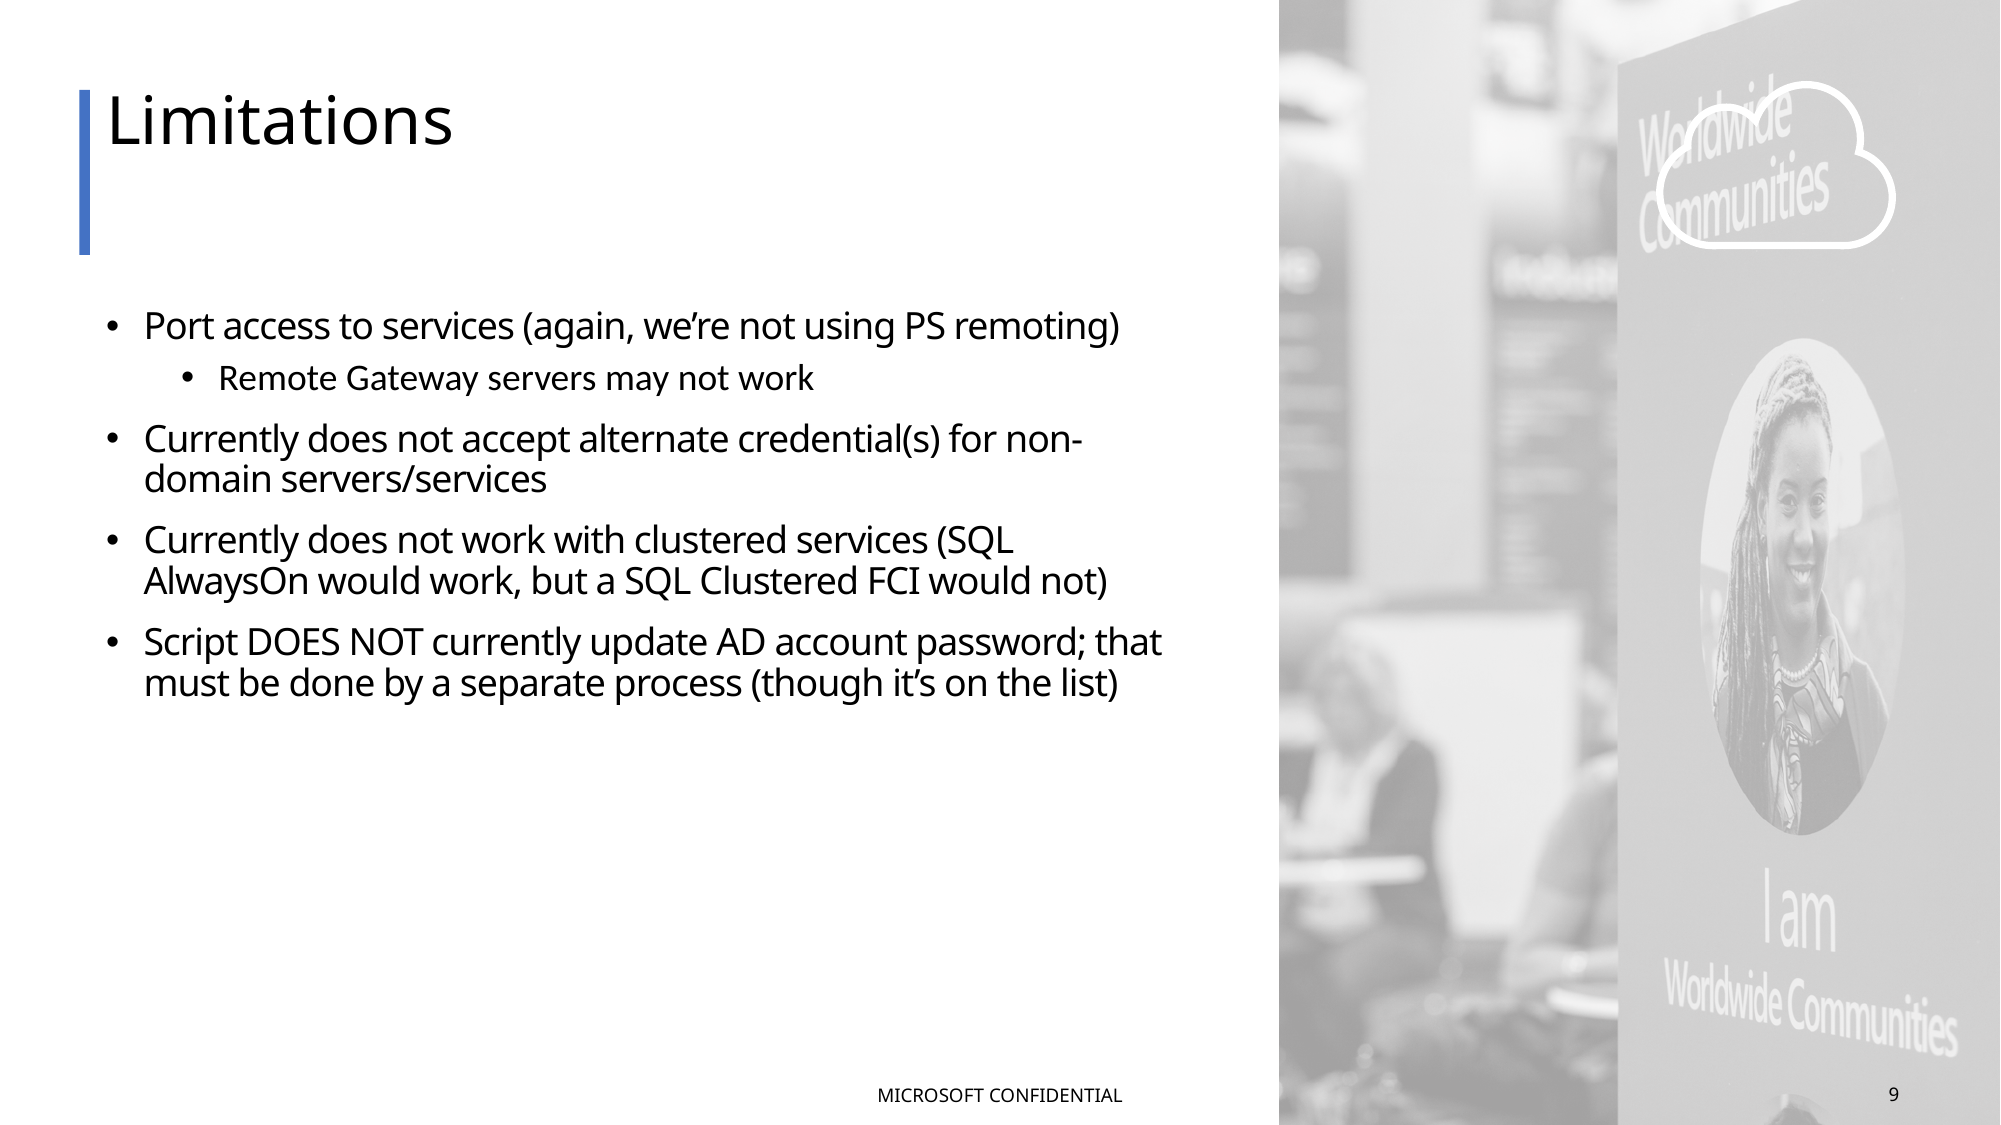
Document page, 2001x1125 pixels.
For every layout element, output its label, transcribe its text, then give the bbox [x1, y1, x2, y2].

text_box [1659, 84, 1893, 247]
list Port access to services (again, we’re not using PS remoting) Remote Gateway servers may not work Currently does not accept alternate credential(s) for non-domain servers/services Currently does not work with clustered services (SQL AlwaysOn would work, but a SQL Clustered FCI would not) Script DOES NOT currently update AD account password; that must be done by a separate process (though it’s on the list) [91, 299, 1187, 838]
title Limitations [91, 92, 617, 255]
slide_number 9 [1815, 1065, 1915, 1125]
footer MICROSOFT CONFIDENTIAL [662, 1065, 1338, 1125]
